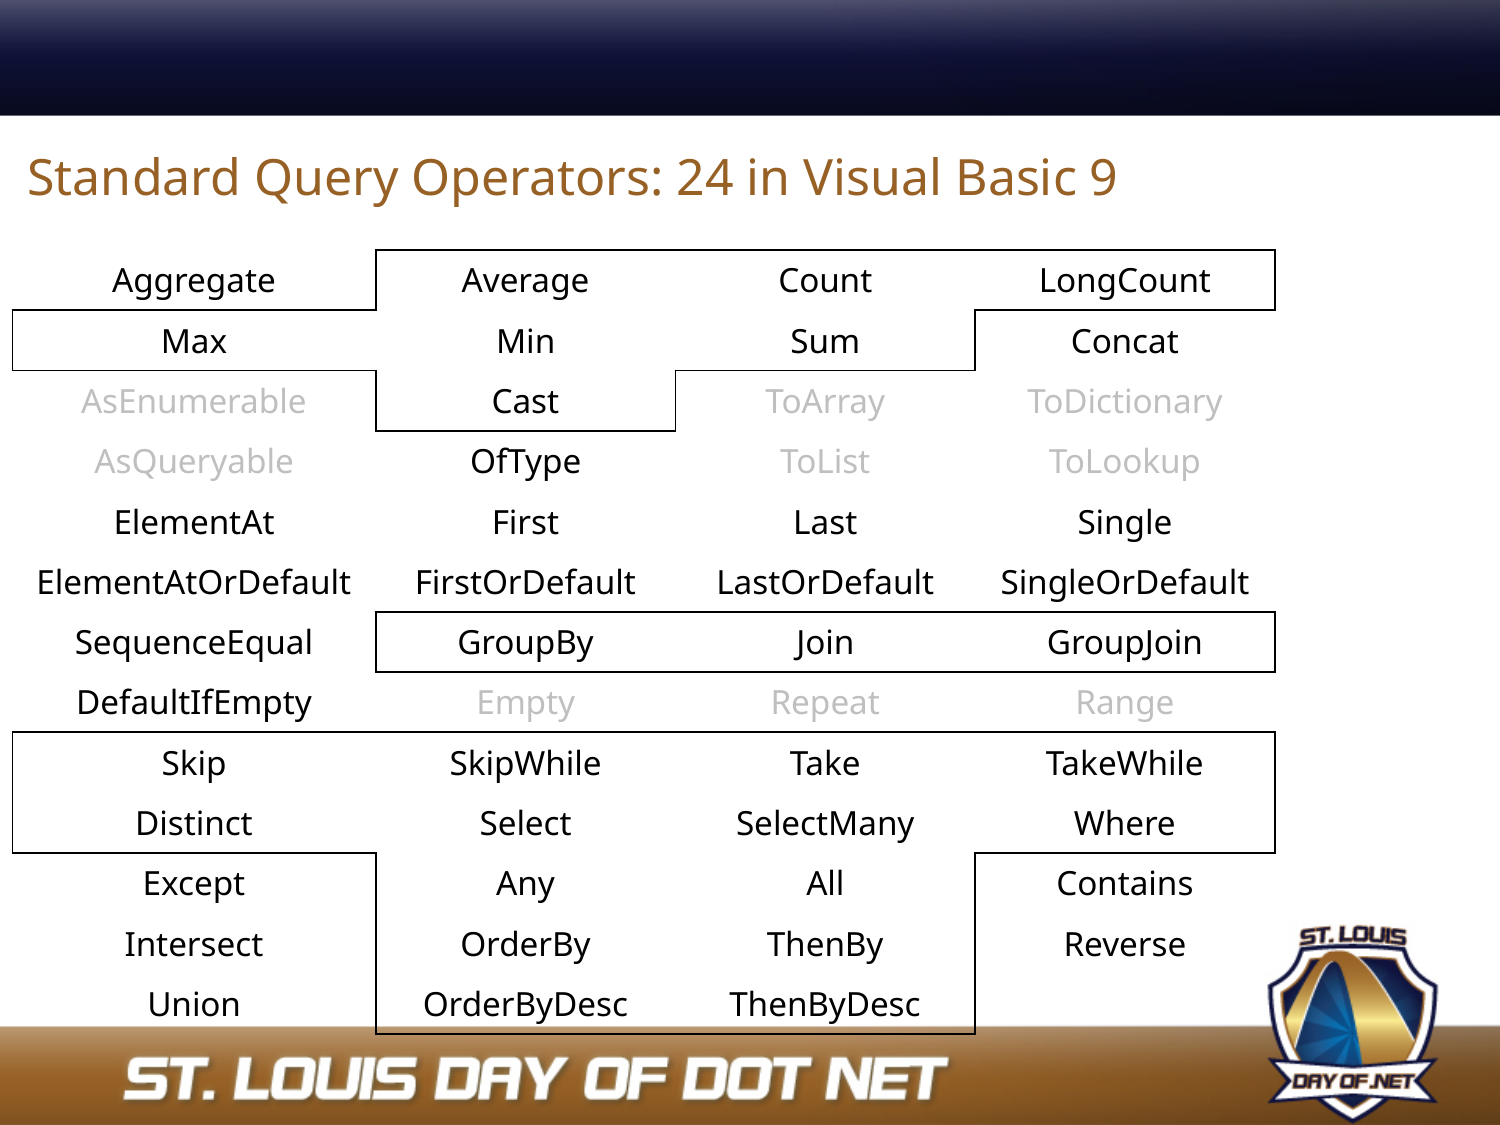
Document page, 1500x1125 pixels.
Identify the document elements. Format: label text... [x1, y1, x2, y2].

table_header Aggregate [13, 250, 375, 309]
table_cell Distinct [13, 793, 376, 852]
table_cell ElementAt [13, 491, 376, 551]
table_cell FirstOrDefault [376, 551, 675, 611]
table_header Count [675, 251, 975, 310]
table_cell Join [675, 613, 975, 671]
table_cell AsQueryable [13, 431, 376, 491]
table_cell Skip [13, 733, 376, 793]
table_cell Where [975, 793, 1274, 852]
table_cell GroupJoin [975, 613, 1274, 671]
picture [0, 0, 1500, 1125]
table_cell Max [13, 311, 376, 370]
table_cell Select [376, 793, 675, 853]
table_cell TakeWhile [975, 733, 1274, 793]
table_cell SequenceEqual [13, 612, 375, 672]
table_cell ThenBy [675, 913, 974, 974]
table_cell Repeat [675, 673, 975, 731]
table_cell DefaultIfEmpty [13, 672, 376, 731]
table_cell Except [13, 854, 375, 913]
table_header LongCount [975, 251, 1274, 309]
table_cell GroupBy [377, 613, 675, 671]
table_cell Sum [675, 310, 974, 370]
table_cell ToArray [676, 371, 975, 431]
table_cell Any [377, 853, 675, 913]
table_cell Take [675, 733, 975, 793]
table_cell ToList [675, 431, 975, 491]
table_cell OrderByDesc [377, 974, 675, 1033]
table_cell AsEnumerable [13, 371, 375, 431]
table_cell SelectMany [675, 793, 975, 853]
table_cell Cast [377, 371, 675, 430]
table_cell SingleOrDefault [975, 551, 1275, 611]
table_cell ElementAtOrDefault [13, 551, 376, 612]
table_cell [976, 974, 1275, 1034]
table_cell LastOrDefault [675, 551, 975, 611]
table_cell Single [975, 491, 1275, 551]
table_cell Union [13, 974, 375, 1034]
table_cell ToLookup [975, 431, 1275, 491]
table_cell Min [376, 310, 675, 371]
table_cell Reverse [976, 913, 1275, 974]
table_cell Intersect [13, 913, 375, 974]
table_cell OfType [376, 432, 675, 491]
title Standard Query Operators: 24 in Visual Basic 9 [12, 137, 1438, 238]
table_cell ThenByDesc [675, 974, 974, 1033]
table_cell ToDictionary [975, 371, 1275, 431]
table_cell Concat [976, 311, 1275, 371]
table_cell SkipWhile [376, 733, 675, 793]
table_cell Empty [376, 673, 675, 731]
table_cell OrderBy [377, 913, 675, 974]
table_cell Contains [976, 854, 1275, 913]
table_cell Last [675, 491, 975, 551]
table_cell First [376, 491, 675, 551]
table_cell All [675, 853, 974, 913]
table_header Average [377, 251, 675, 310]
table_cell Range [975, 673, 1275, 731]
